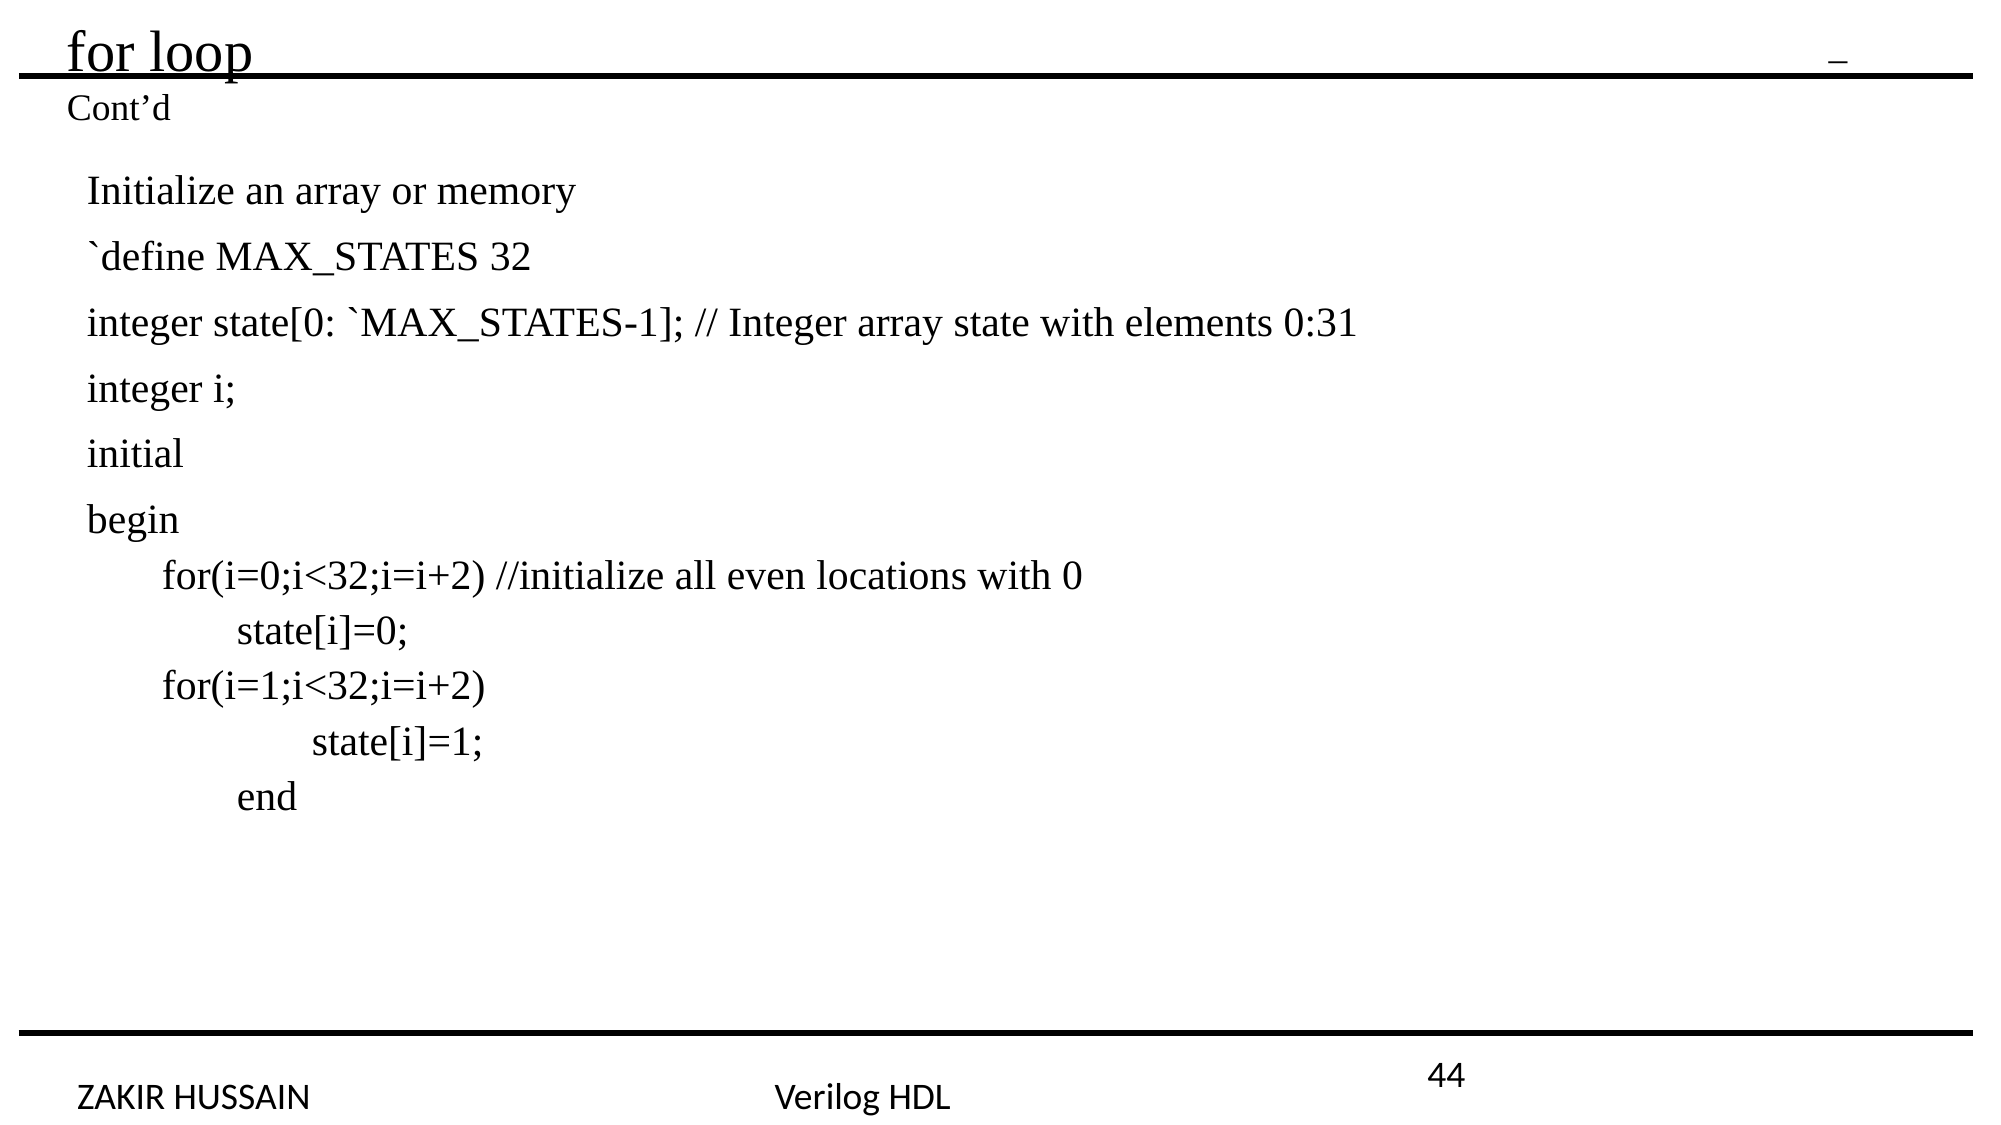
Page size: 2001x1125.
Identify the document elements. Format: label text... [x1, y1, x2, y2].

text_box for loop –Cont’d [52, 5, 1957, 136]
list Initialize an array or memory `define MAX_STATES 32 integer state[0: `MAX_STATES-1]; // Integer array state with elements 0:31 integer i; initial begin for(i=0;i<32;i=i+2) //initialize all even locations with 0 state[i]=0; for(i=1;i<32;i=i+2) state[i]=1; end [72, 136, 1901, 958]
slide_number 44 [1412, 1042, 1863, 1103]
